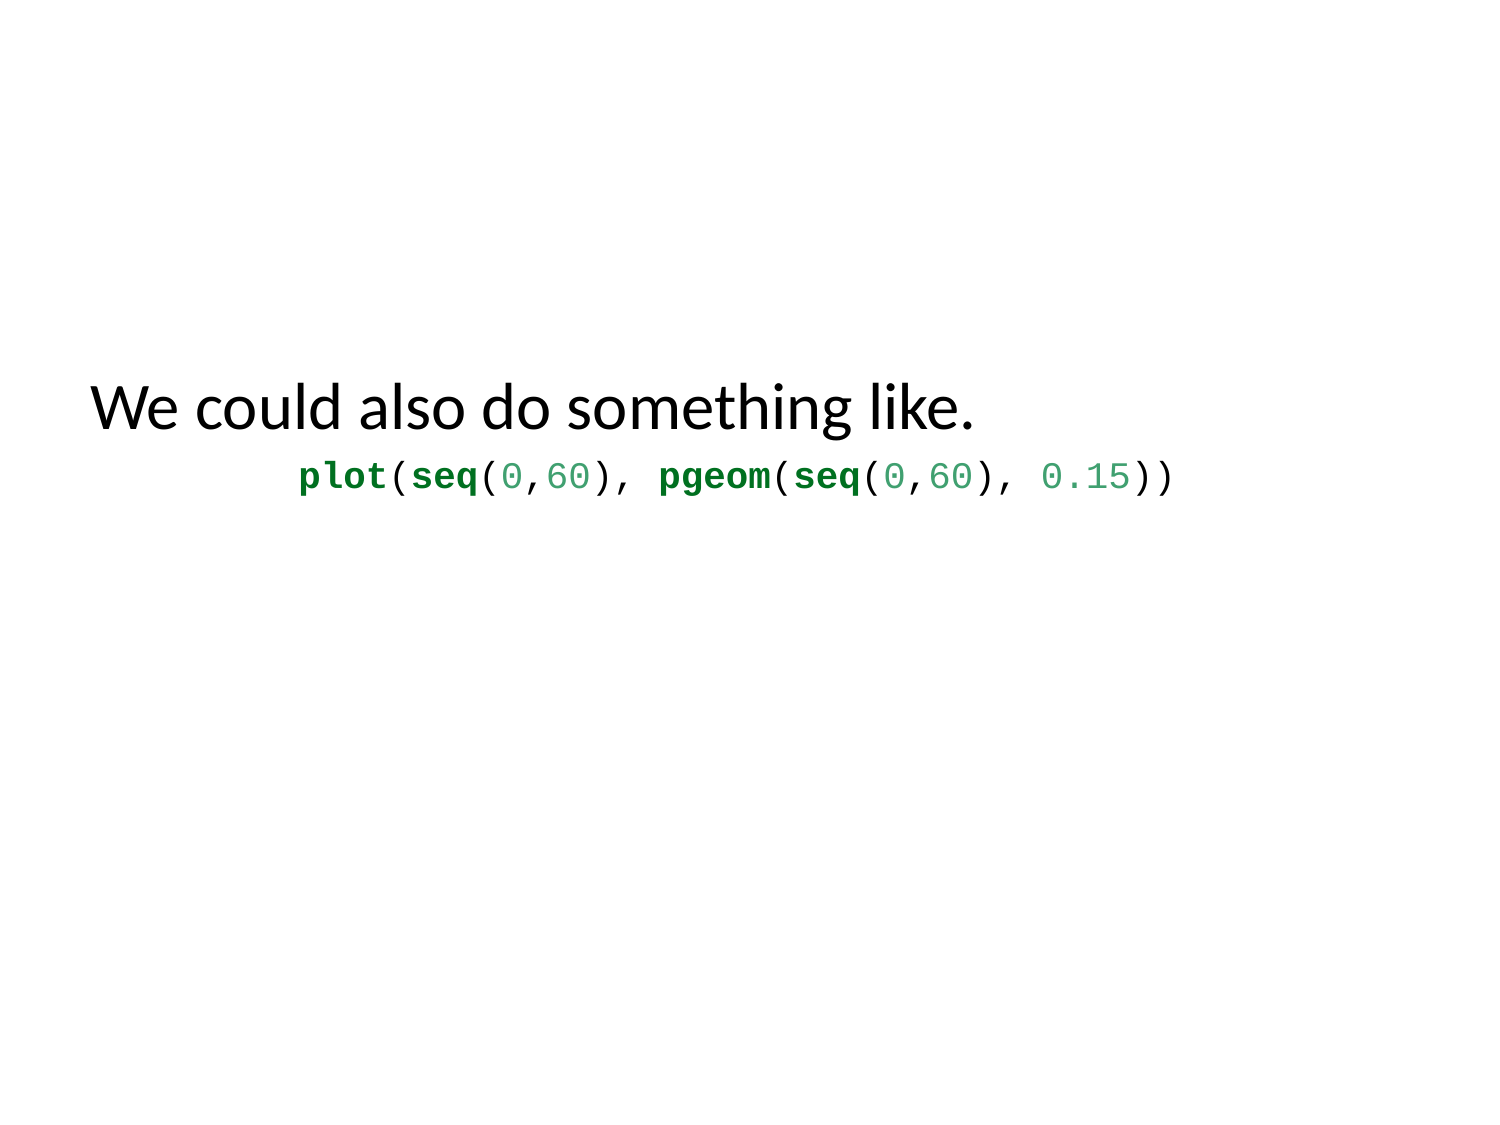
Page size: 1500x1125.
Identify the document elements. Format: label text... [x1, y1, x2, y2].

list We could also do something like. plot(seq(0,60), pgeom(seq(0,60), 0.15)) [75, 262, 1425, 1005]
